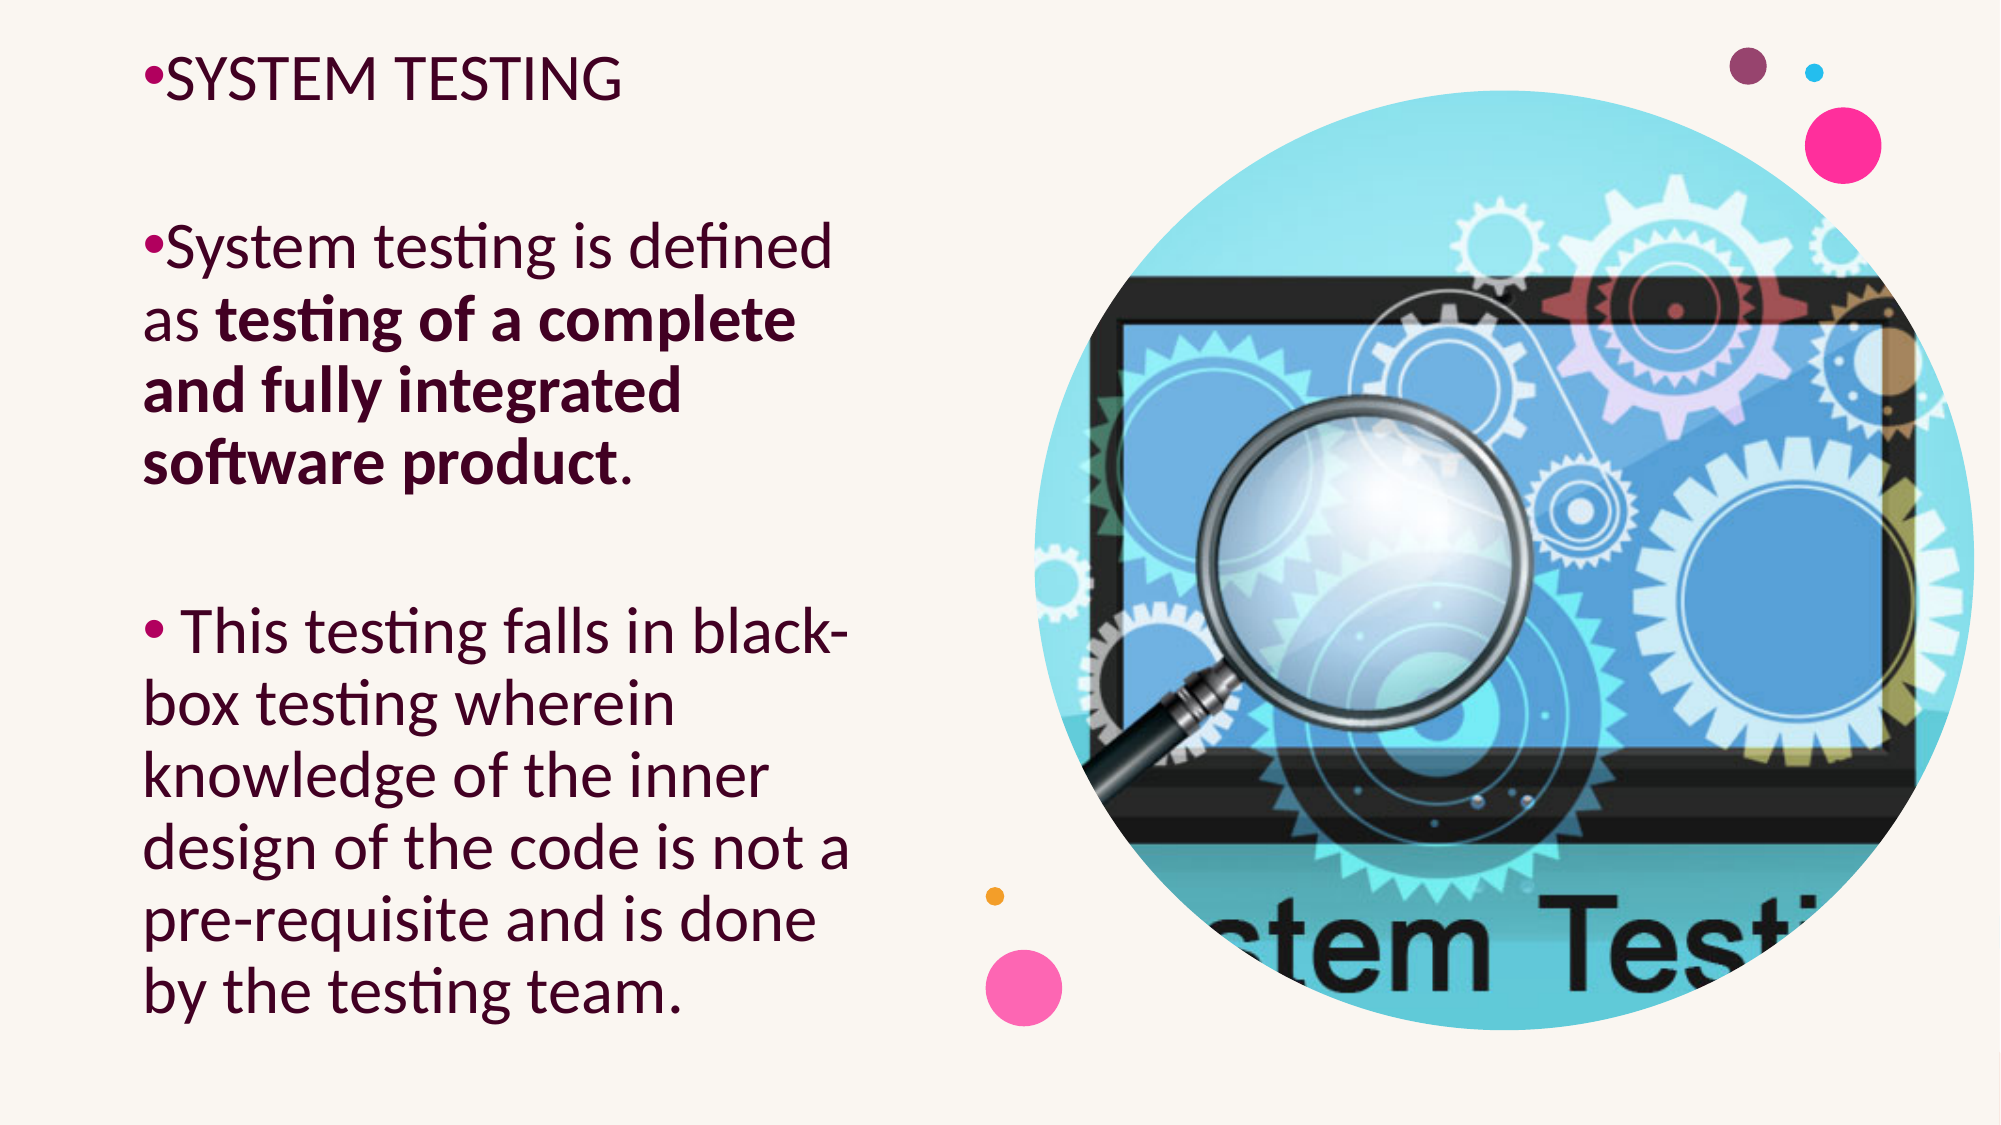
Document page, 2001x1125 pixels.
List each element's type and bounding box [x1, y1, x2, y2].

text_box [0, 0, 2000, 1125]
picture [1034, 90, 1975, 1031]
text_box [985, 47, 1882, 1027]
